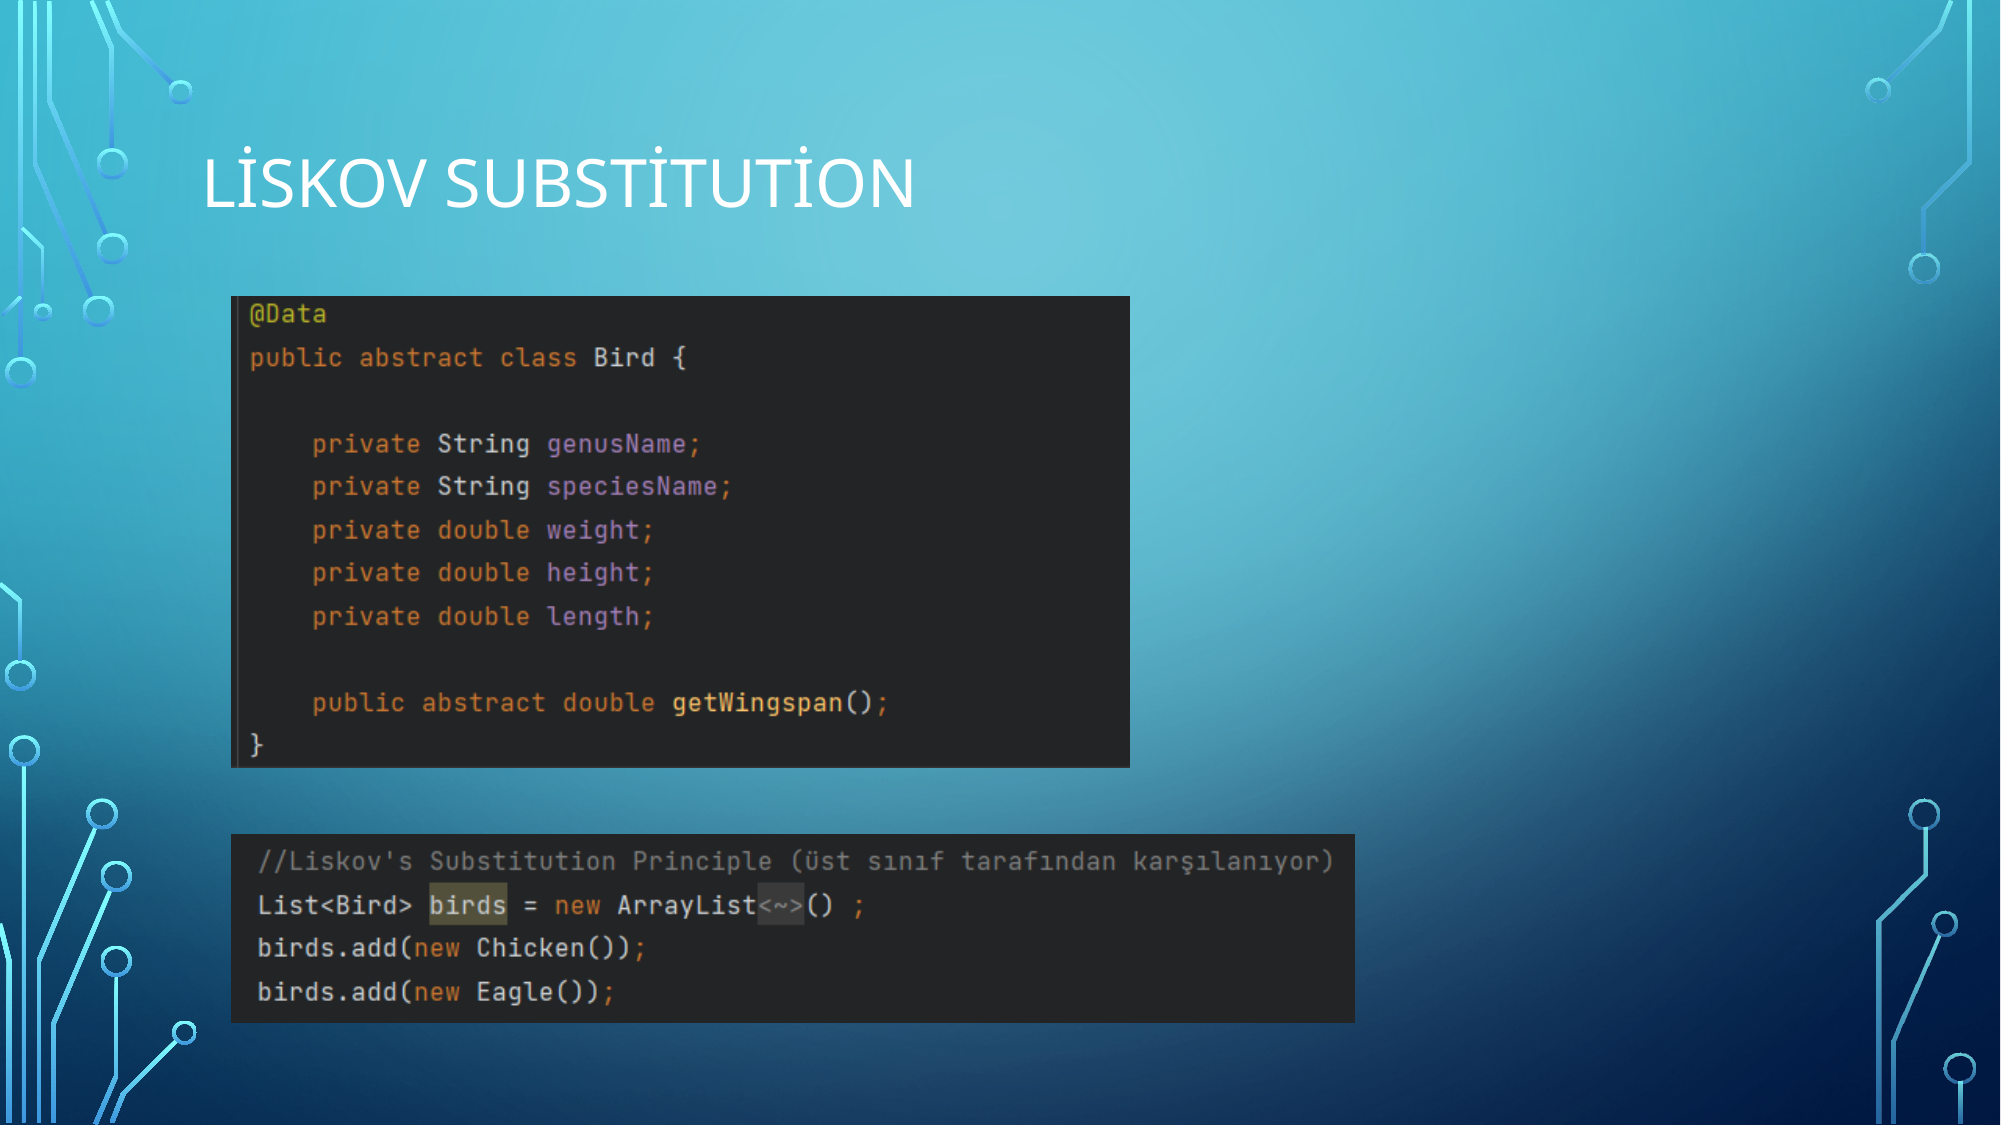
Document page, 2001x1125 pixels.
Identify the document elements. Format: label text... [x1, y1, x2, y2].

picture [230, 296, 1130, 768]
title Liskov SubstitutioN [186, 95, 1813, 230]
picture [230, 834, 1355, 1023]
